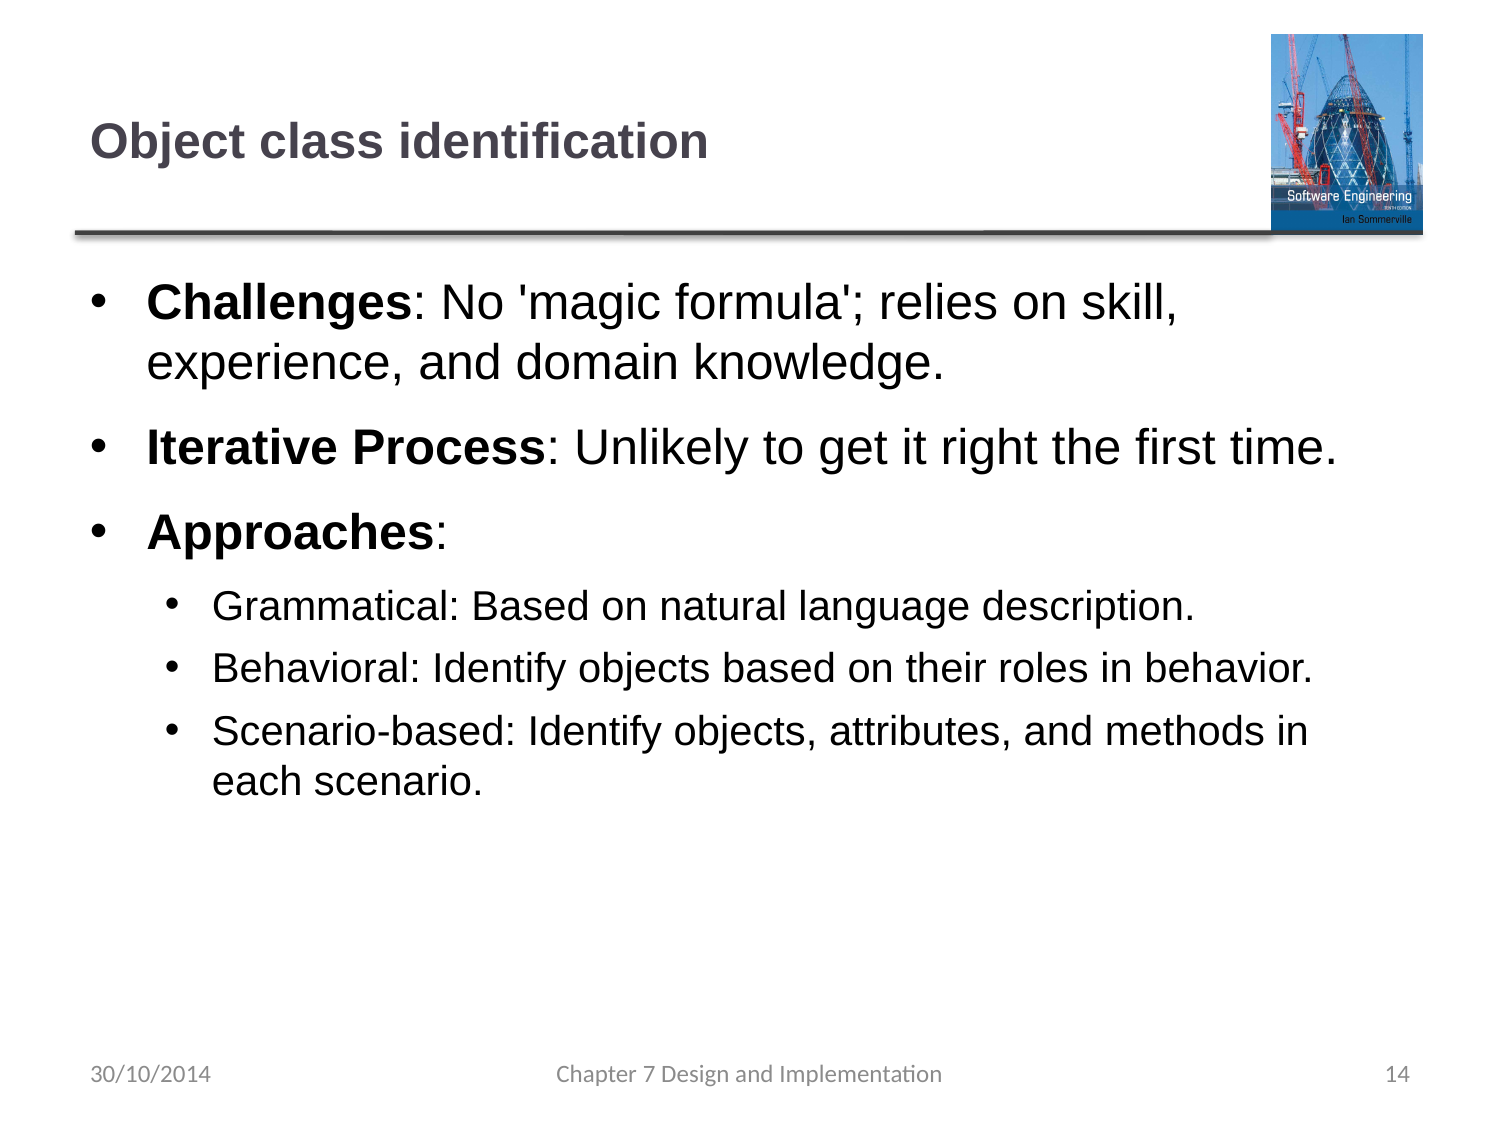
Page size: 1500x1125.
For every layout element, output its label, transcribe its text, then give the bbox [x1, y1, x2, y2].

list Challenges: No 'magic formula'; relies on skill, experience, and domain knowledge. Iterative Process: Unlikely to get it right the first time. Approaches: Grammatical: Based on natural language description. Behavioral: Identify objects based on their roles in behavior. Scenario-based: Identify objects, attributes, and methods in each scenario. [75, 262, 1425, 1005]
picture [1271, 34, 1423, 230]
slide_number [75, 1042, 425, 1103]
slide_number 14 [1074, 1042, 1425, 1103]
footer Chapter 7 Design and Implementation [512, 1042, 988, 1103]
title Object class identification [74, 44, 1272, 233]
